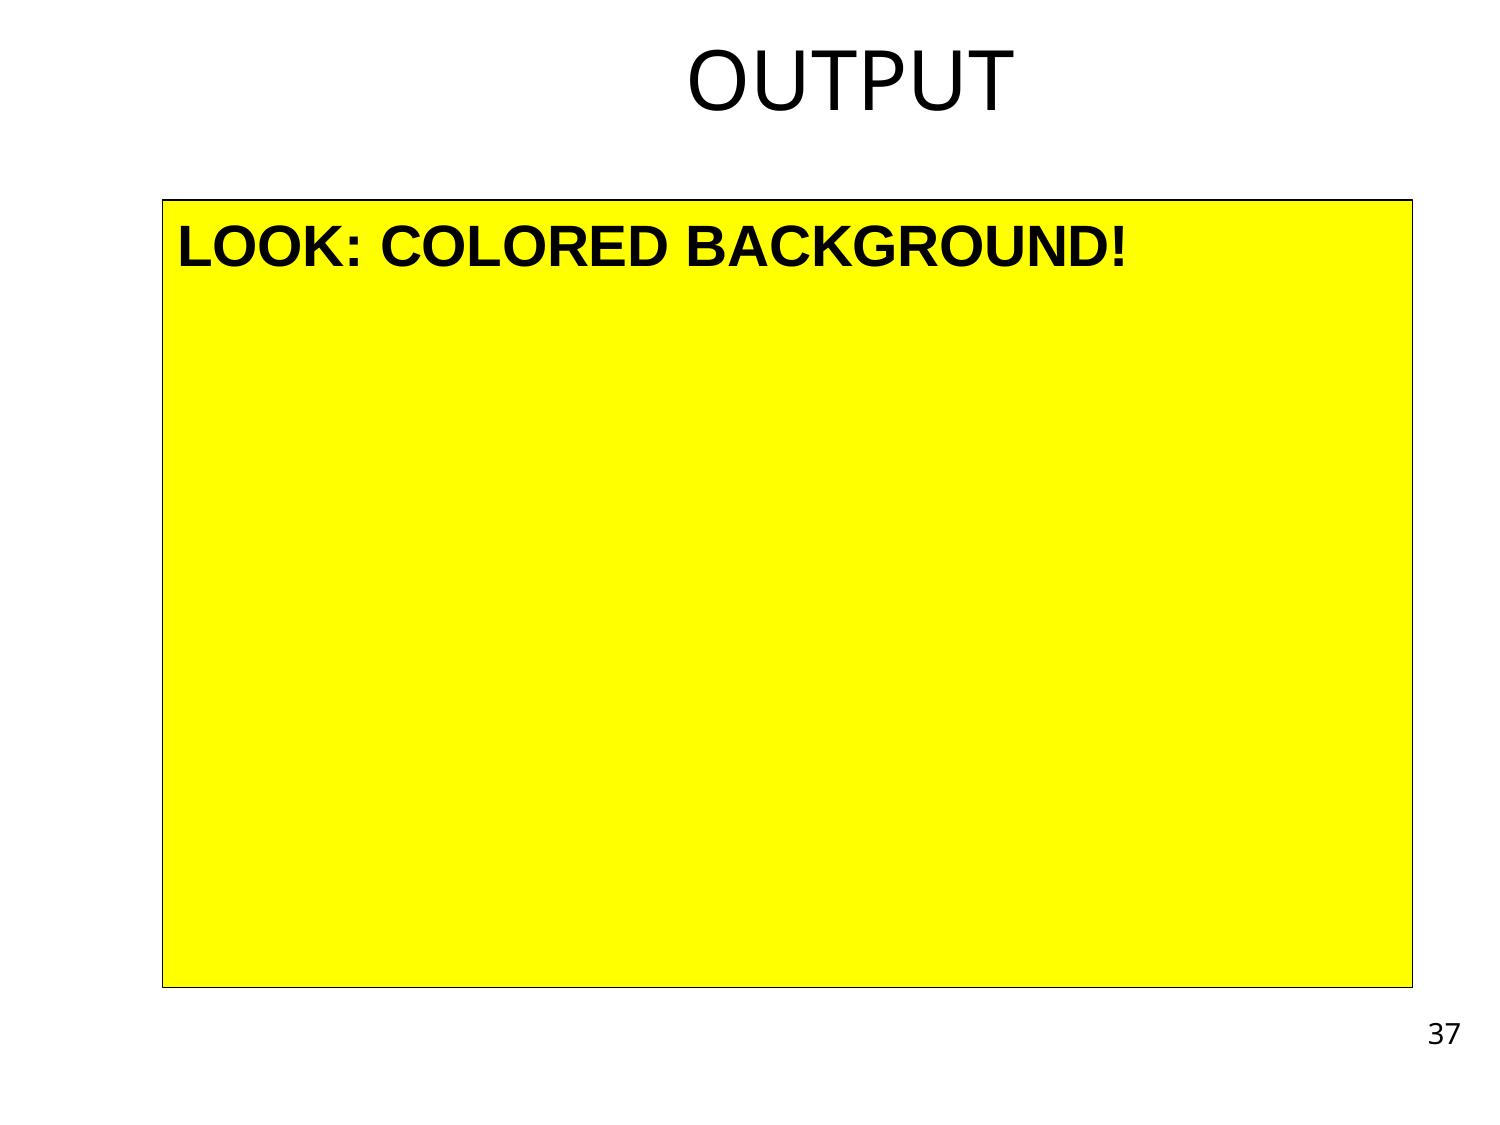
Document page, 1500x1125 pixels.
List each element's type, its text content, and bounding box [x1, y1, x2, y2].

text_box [161, 198, 1414, 989]
text_box 37 [1421, 1020, 1467, 1056]
text_box OUTPUT [683, 24, 1030, 127]
